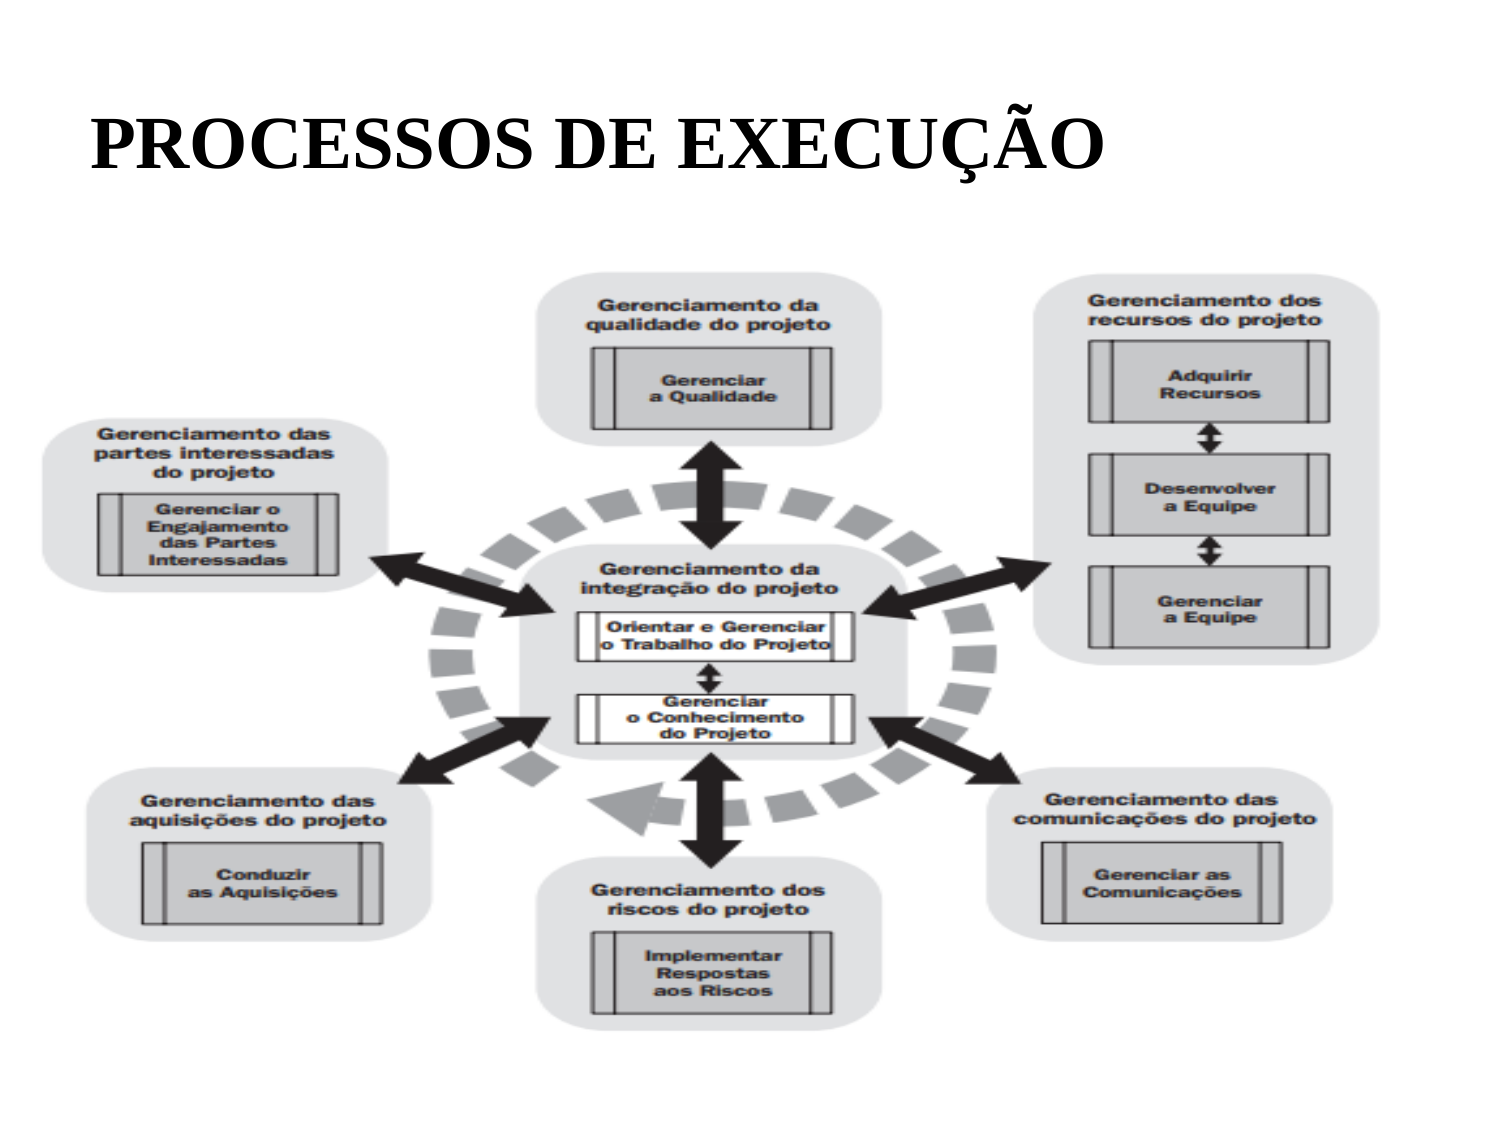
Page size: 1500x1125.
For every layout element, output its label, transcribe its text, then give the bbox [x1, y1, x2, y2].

picture [17, 262, 1412, 1048]
title PROCESSOS DE EXECUÇÃO [75, 45, 1425, 233]
